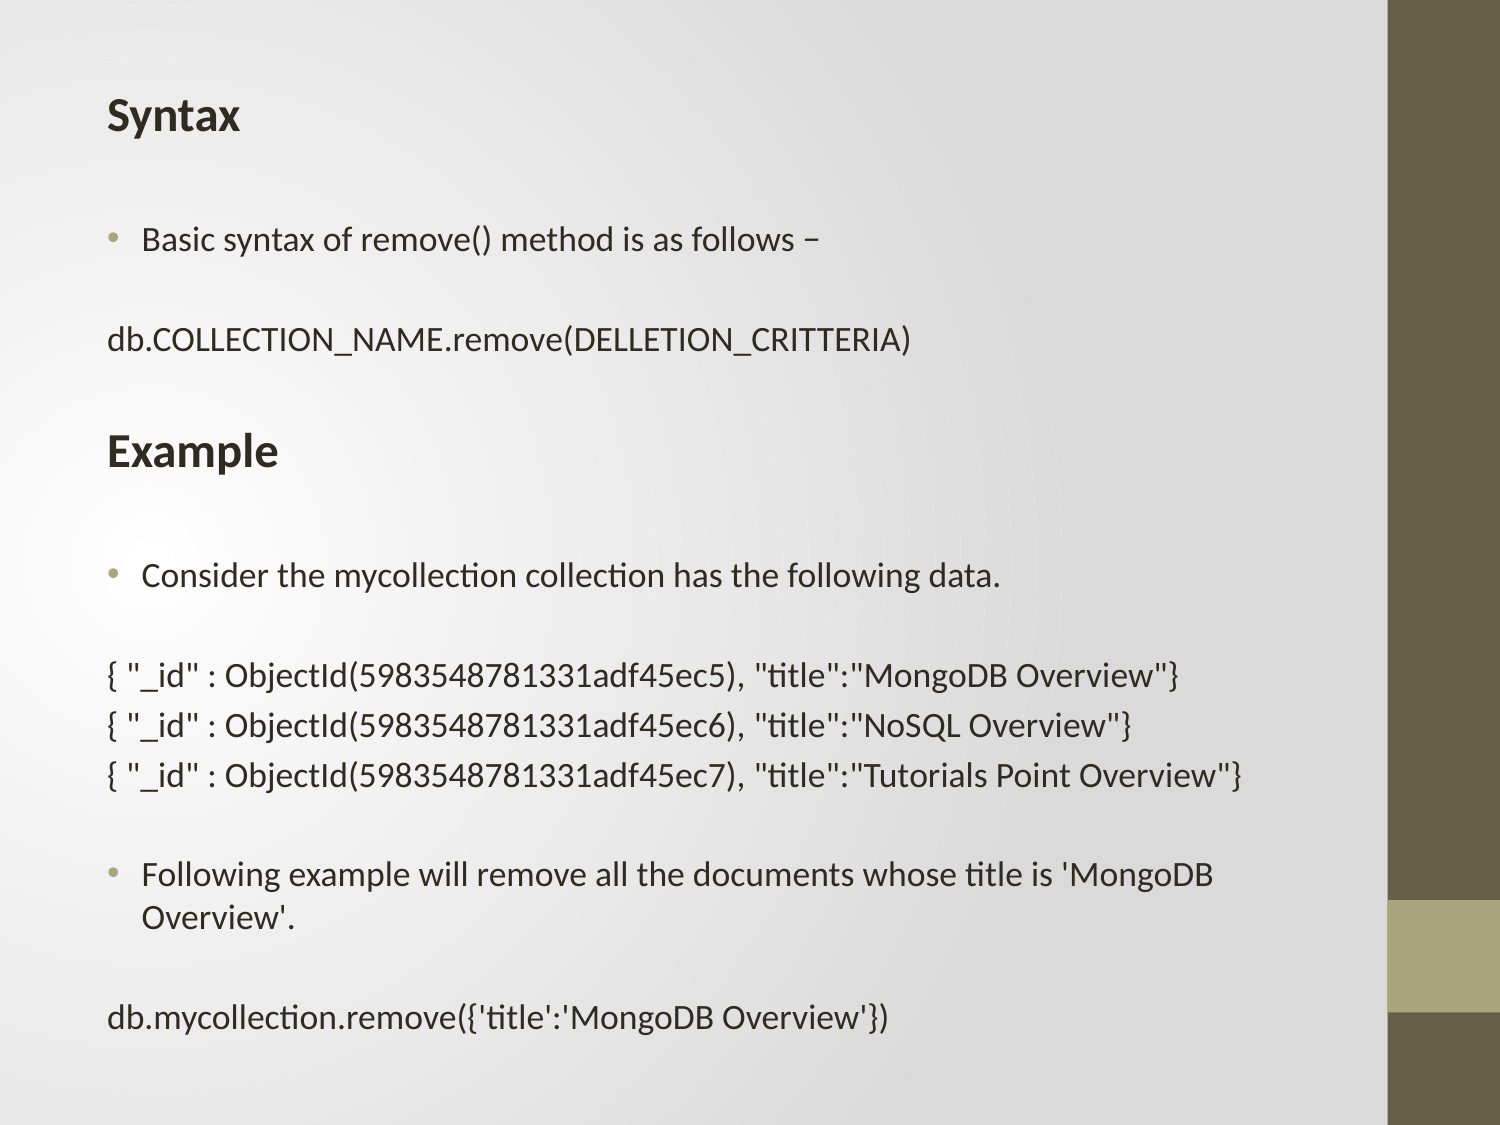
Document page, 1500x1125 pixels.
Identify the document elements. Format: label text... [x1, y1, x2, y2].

list Syntax Basic syntax of remove() method is as follows − db.COLLECTION_NAME.remove(DELLETION_CRITTERIA) Example Consider the mycollection collection has the following data. { "_id" : ObjectId(5983548781331adf45ec5), "title":"MongoDB Overview"} { "_id" : ObjectId(5983548781331adf45ec6), "title":"NoSQL Overview"} { "_id" : ObjectId(5983548781331adf45ec7), "title":"Tutorials Point Overview"} Following example will remove all the documents whose title is 'MongoDB Overview'. db.mycollection.remove({'title':'MongoDB Overview'}) [75, 75, 1325, 1050]
